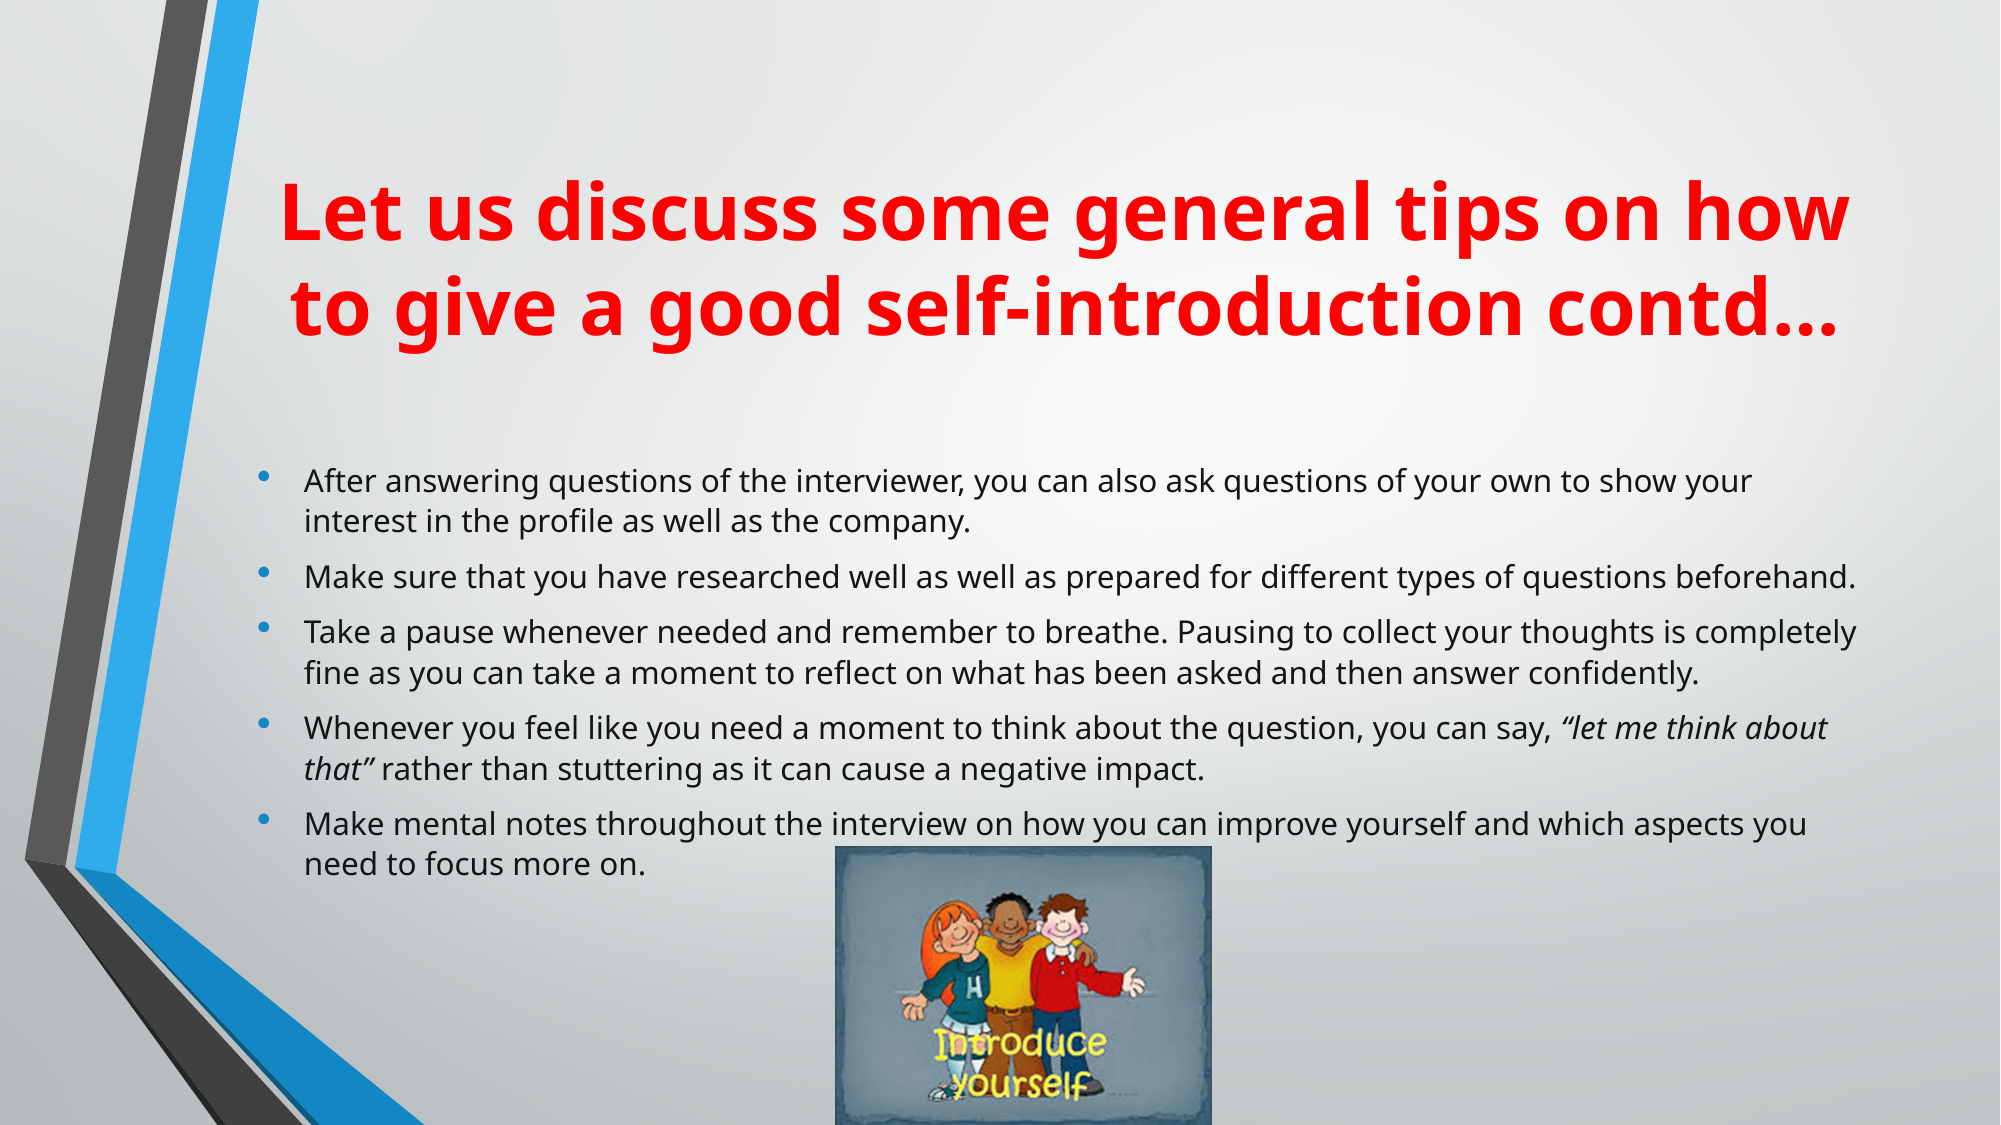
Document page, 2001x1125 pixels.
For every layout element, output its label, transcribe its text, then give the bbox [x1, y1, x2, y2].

list After answering questions of the interviewer, you can also ask questions of your own to show your interest in the profile as well as the company. Make sure that you have researched well as well as prepared for different types of questions beforehand. Take a pause whenever needed and remember to breathe. Pausing to collect your thoughts is completely fine as you can take a moment to reflect on what has been asked and then answer confidently. Whenever you feel like you need a moment to think about the question, you can say, “let me think about that” rather than stuttering as it can cause a negative impact. Make mental notes throughout the interview on how you can improve yourself and which aspects you need to focus more on. [243, 437, 1887, 950]
title Let us discuss some general tips on how to give a good self-introduction contd… [243, 112, 1887, 400]
picture [835, 846, 1213, 1125]
